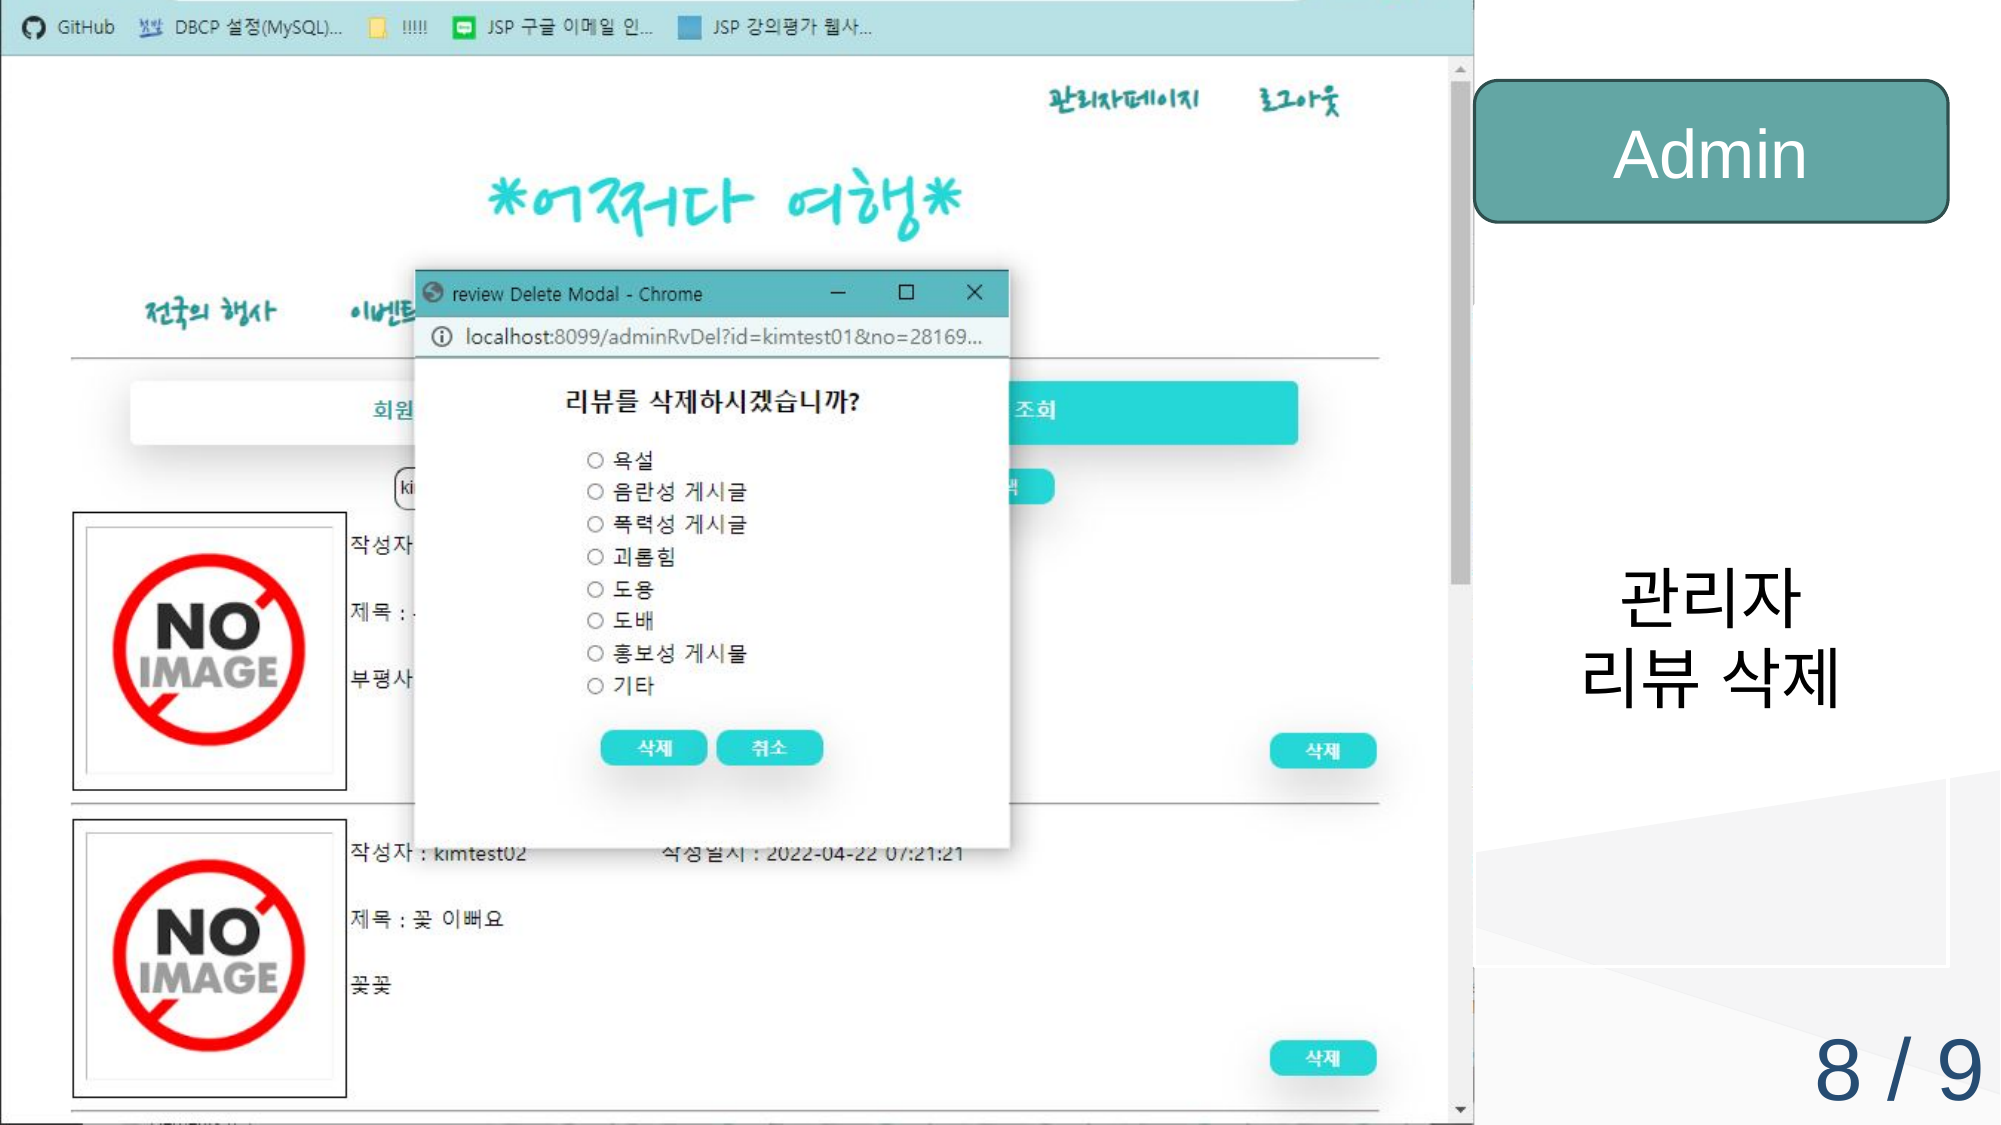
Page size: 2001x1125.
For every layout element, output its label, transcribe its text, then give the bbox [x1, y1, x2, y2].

text_box Admin [1480, 80, 1949, 223]
text_box 8 / 9 [1712, 1005, 2000, 1125]
picture [0, 0, 1475, 1125]
text_box 관리자 리뷰 삭제 [1480, 306, 1949, 967]
